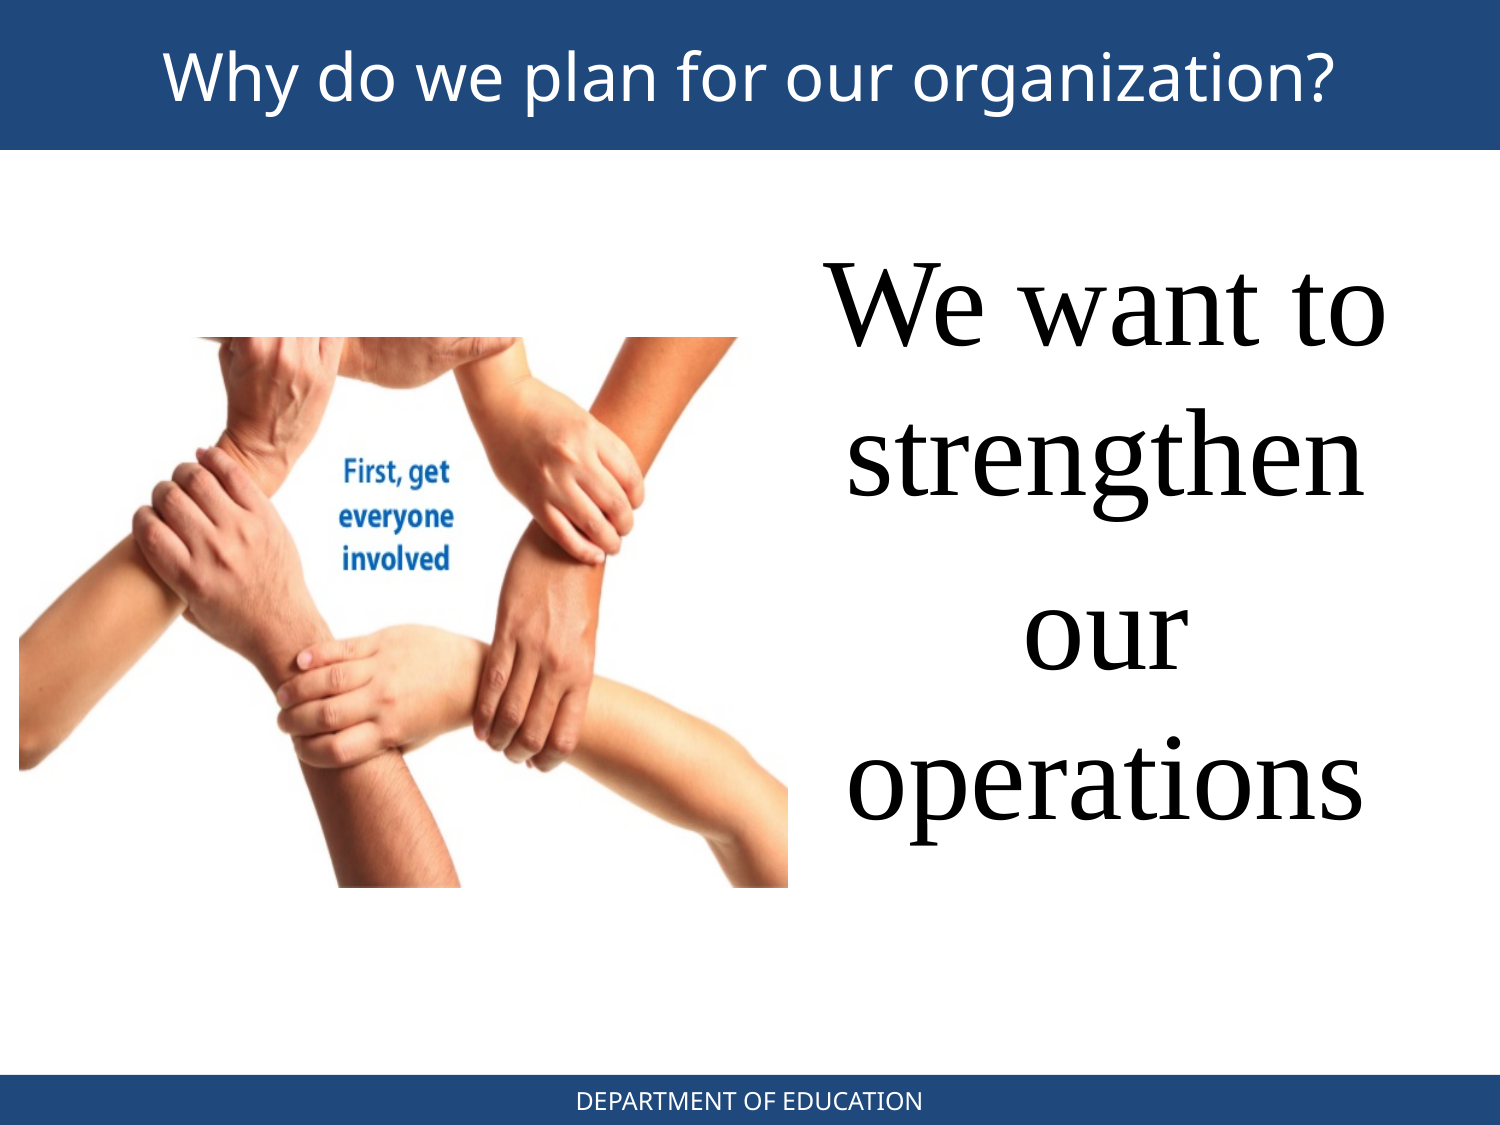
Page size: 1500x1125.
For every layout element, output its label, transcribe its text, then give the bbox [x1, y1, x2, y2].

list We want to strengthen our operations [787, 212, 1425, 1005]
title Why do we plan for our organization? [75, 24, 1425, 125]
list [19, 337, 788, 888]
